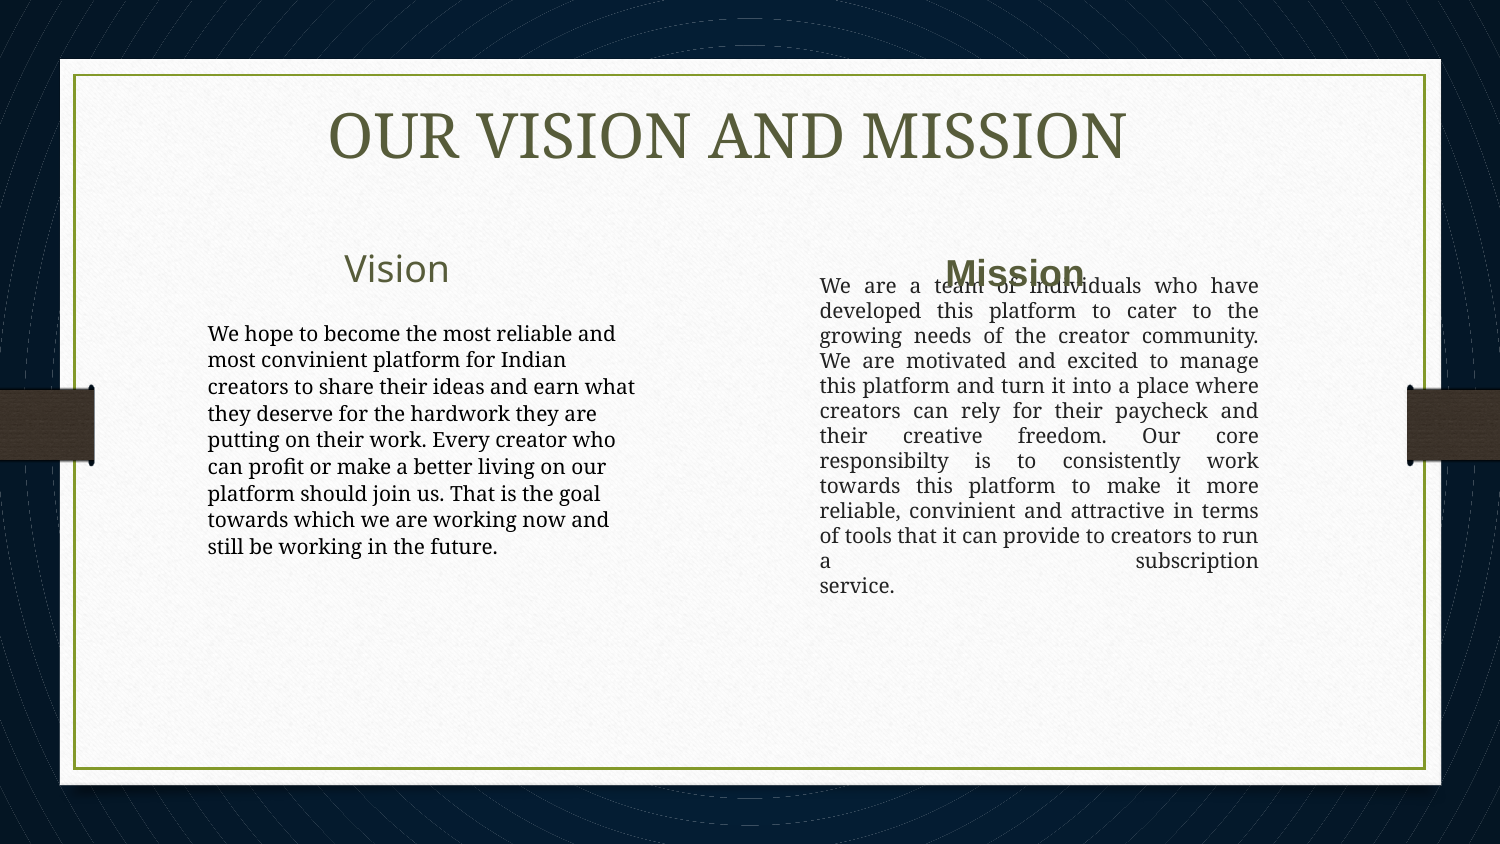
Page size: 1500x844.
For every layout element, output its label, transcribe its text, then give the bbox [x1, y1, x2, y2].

title We are a team of individuals who have developed this platform to cater to the growing needs of the creator community. We are motivated and excited to manage this platform and turn it into a place where creators can rely for their paycheck and their creative freedom. Our core responsibilty is to consistently work towards this platform to make it more reliable, convinient and attractive in terms of tools that it can provide to creators to run a subscription service. [804, 334, 1274, 613]
title OUR VISION AND MISSION [280, 86, 1145, 186]
picture [0, 0, 1500, 844]
title We hope to become the most reliable and most convinient platform for Indian creators to share their ideas and earn what they deserve for the hardwork they are putting on their work. Every creator who can profit or make a better living on our platform should join us. That is the goal towards which we are working now and still be working in the future. [192, 271, 662, 600]
text_box Mission [930, 241, 1187, 301]
title Vision [313, 237, 466, 271]
